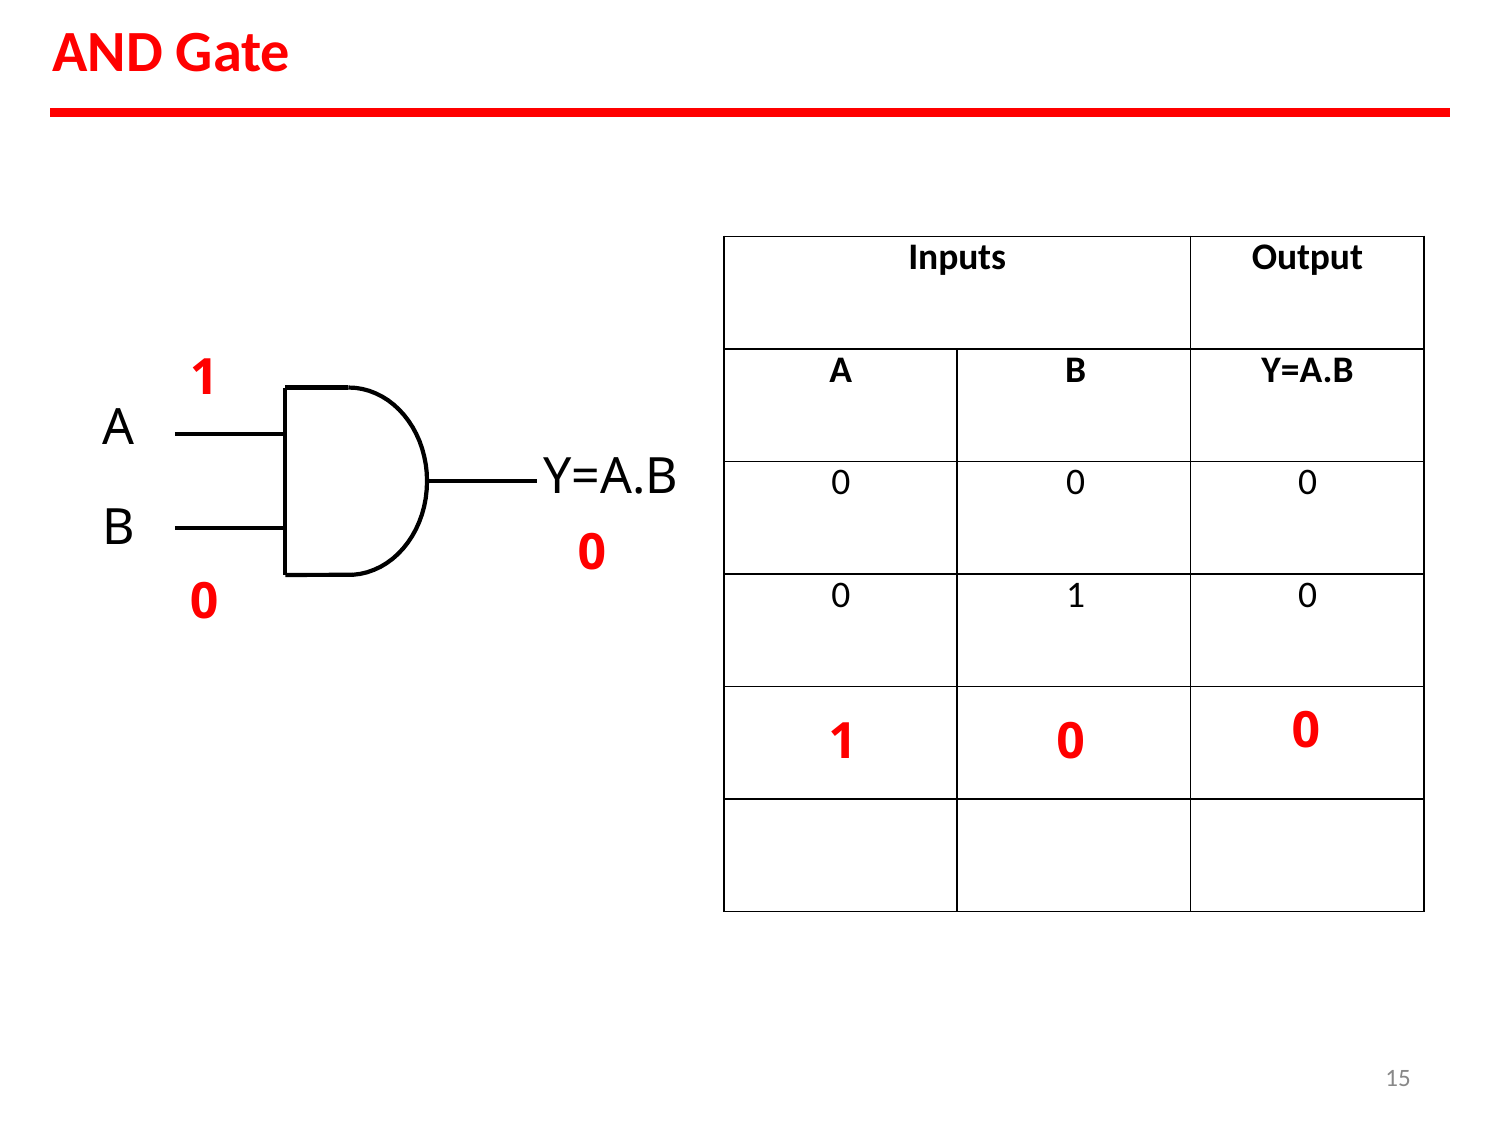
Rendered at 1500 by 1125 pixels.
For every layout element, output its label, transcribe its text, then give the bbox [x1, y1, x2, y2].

table_cell 0 [1191, 575, 1423, 686]
text_box Y=A.B 0 [541, 426, 686, 580]
table_cell Y=A.B [1191, 350, 1423, 461]
table_cell 0 [958, 462, 1190, 573]
text_box 15 [1381, 1060, 1415, 1092]
table_cell [1191, 800, 1423, 911]
table_cell 1 [958, 575, 1190, 686]
table_cell 0 [1191, 462, 1423, 573]
table_header Output [1191, 237, 1423, 348]
title AND Gate [50, 11, 295, 202]
table_cell 0 [958, 687, 1190, 798]
table_cell A [725, 350, 956, 461]
table_cell [958, 800, 1190, 911]
table_cell [725, 800, 956, 911]
text_box [348, 387, 428, 575]
text_box A B [100, 392, 135, 555]
table_header Inputs [725, 237, 1190, 348]
text_box 1 [187, 342, 224, 405]
text_box 0 [187, 566, 224, 629]
table_cell 0 [1191, 687, 1423, 798]
table_cell B [958, 350, 1190, 461]
table_cell 0 [725, 462, 956, 573]
table_cell 0 [725, 575, 956, 686]
table_cell 1 [725, 687, 956, 798]
